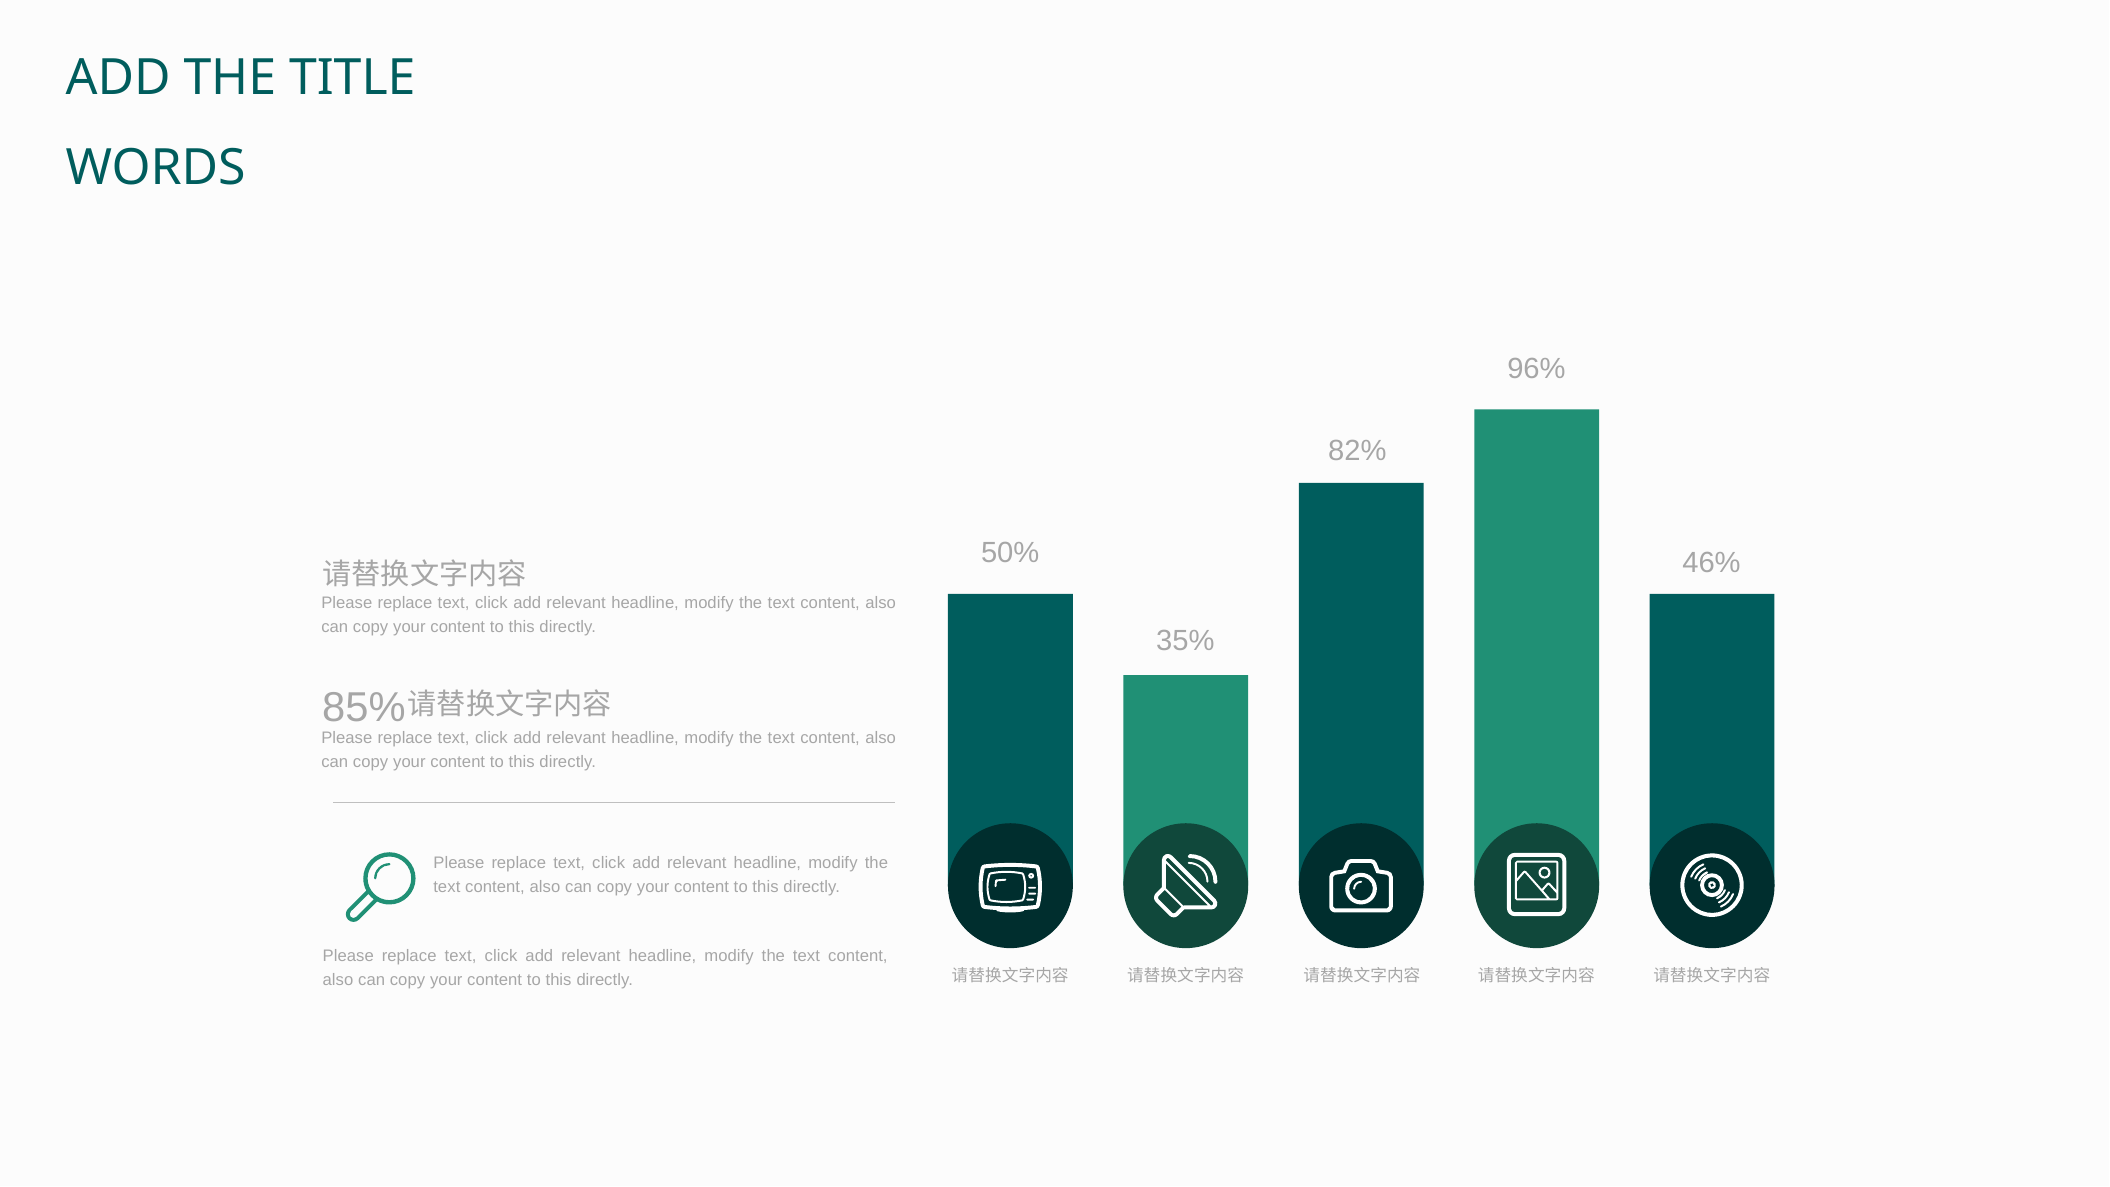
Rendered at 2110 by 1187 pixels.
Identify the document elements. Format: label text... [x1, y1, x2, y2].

text_box [1297, 822, 1425, 950]
text_box 请替换文字内容 [1653, 960, 1771, 985]
text_box 82% [1328, 424, 1387, 467]
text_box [978, 862, 1043, 913]
text_box [1298, 482, 1425, 876]
text_box [946, 822, 1074, 950]
text_box [1122, 822, 1250, 950]
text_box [1506, 852, 1567, 917]
text_box 50% [980, 526, 1040, 569]
text_box [1122, 674, 1249, 876]
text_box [1153, 853, 1218, 918]
text_box 请替换文字内容 [1303, 961, 1421, 985]
text_box 46% [1682, 536, 1742, 579]
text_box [1329, 858, 1393, 913]
text_box 请替换文字内容 [322, 548, 528, 588]
text_box 请替换文字内容 [951, 961, 1070, 985]
text_box [1648, 822, 1776, 950]
text_box 96% [1507, 341, 1566, 384]
text_box [947, 593, 1074, 875]
text_box 请替换文字内容 [1127, 961, 1245, 985]
text_box 请替换文字内容 [1477, 960, 1596, 985]
text_box [1473, 408, 1600, 875]
text_box [1649, 593, 1776, 877]
text_box ADD THE TITLE WORDS [50, 7, 583, 202]
text_box Please replace text, click add relevant headline, modify the text content, also can copy your content to this directly. [321, 588, 897, 637]
text_box 请替换文字内容 [407, 678, 686, 721]
text_box Please replace text, click add relevant headline, modify the text content, also can copy your content to this directly. [433, 847, 889, 896]
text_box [1680, 853, 1744, 917]
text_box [345, 852, 416, 922]
text_box Please replace text, click add relevant headline, modify the text content, also can copy your content to this directly. [321, 723, 897, 772]
text_box 35% [1156, 614, 1215, 657]
text_box 85% [322, 669, 406, 723]
text_box Please replace text, click add relevant headline, modify the text content, also can copy your content to this directly. [322, 941, 889, 989]
text_box [1473, 822, 1601, 950]
